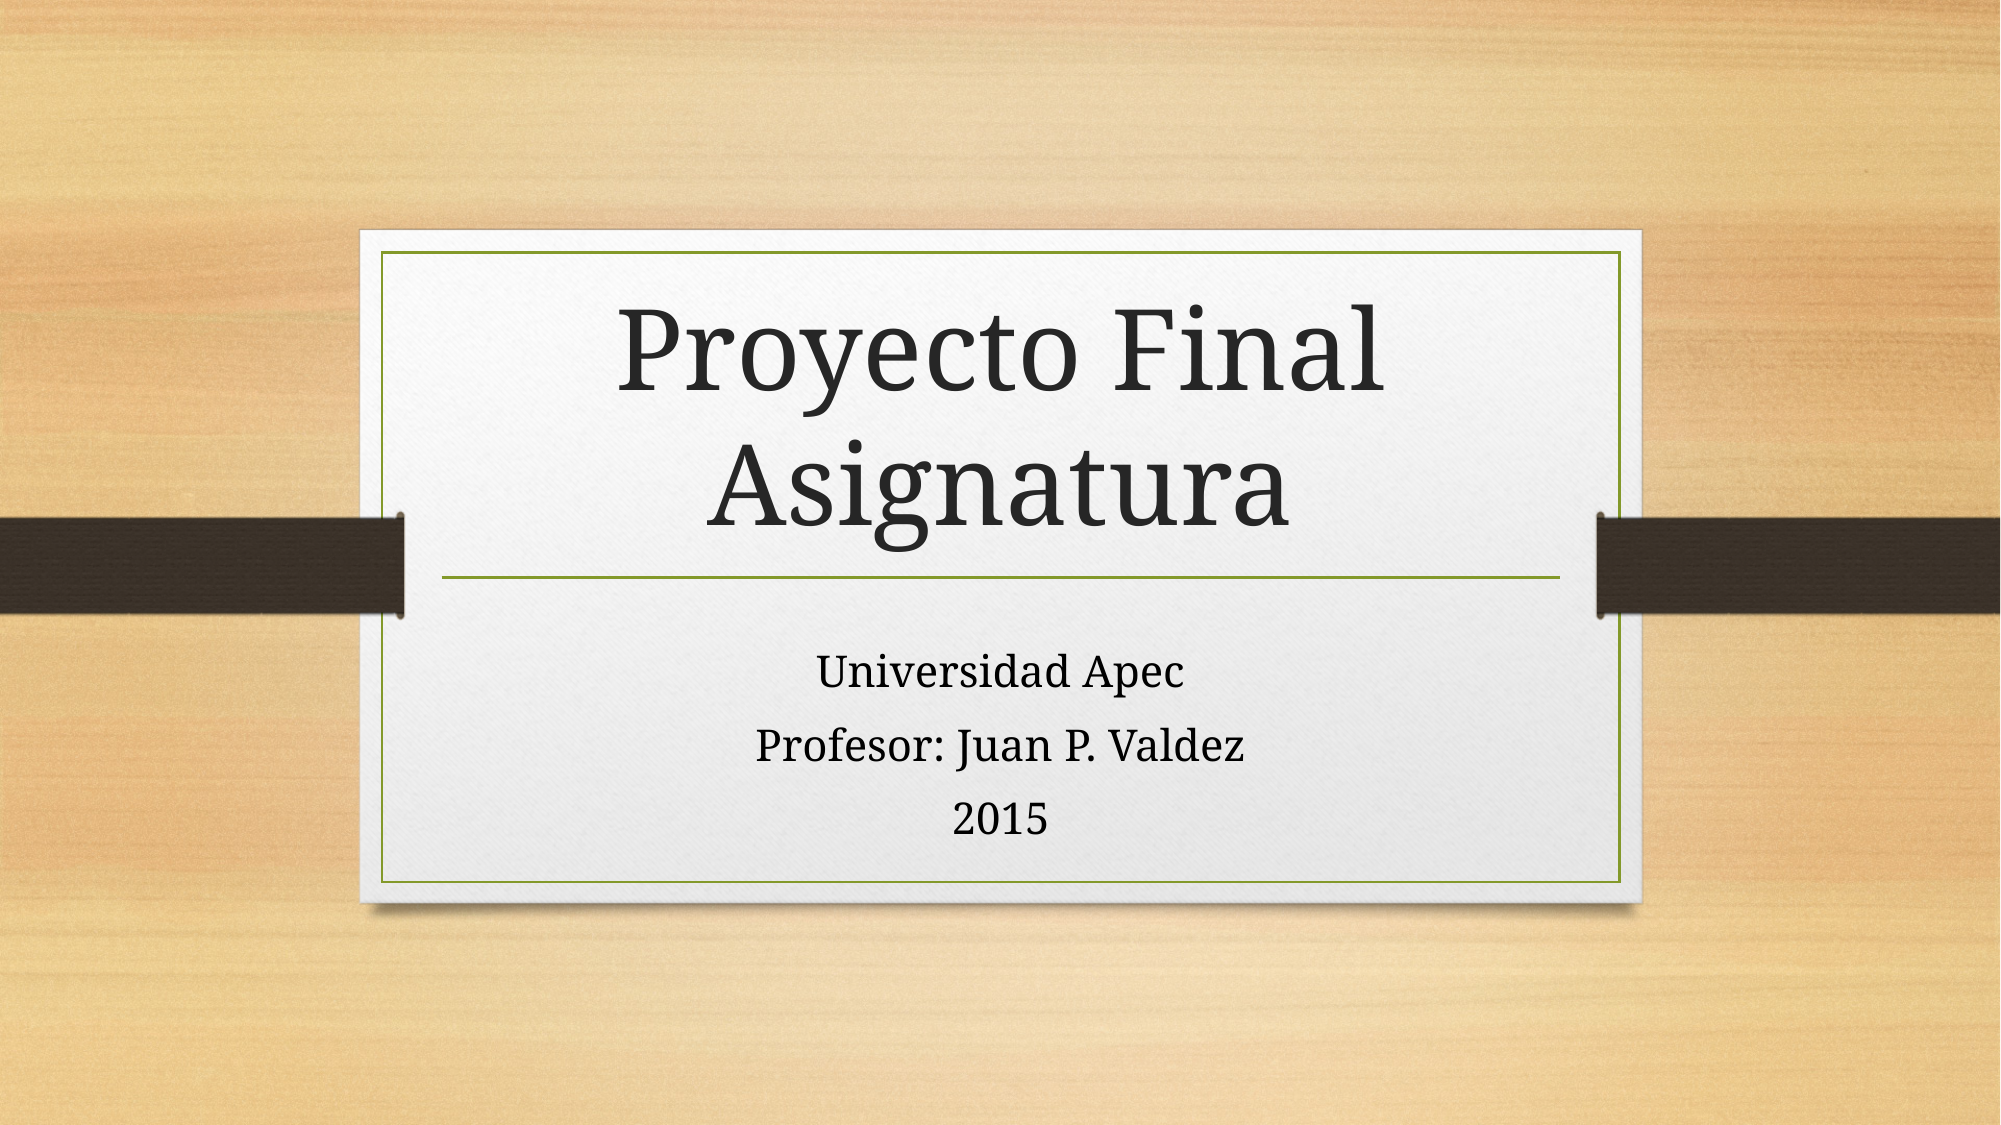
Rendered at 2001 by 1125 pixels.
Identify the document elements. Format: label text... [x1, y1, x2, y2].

picture [0, 0, 2001, 1125]
title Proyecto Final Asignatura [441, 306, 1560, 556]
subtitle Universidad Apec Profesor: Juan P. Valdez 2015 [427, 636, 1574, 864]
